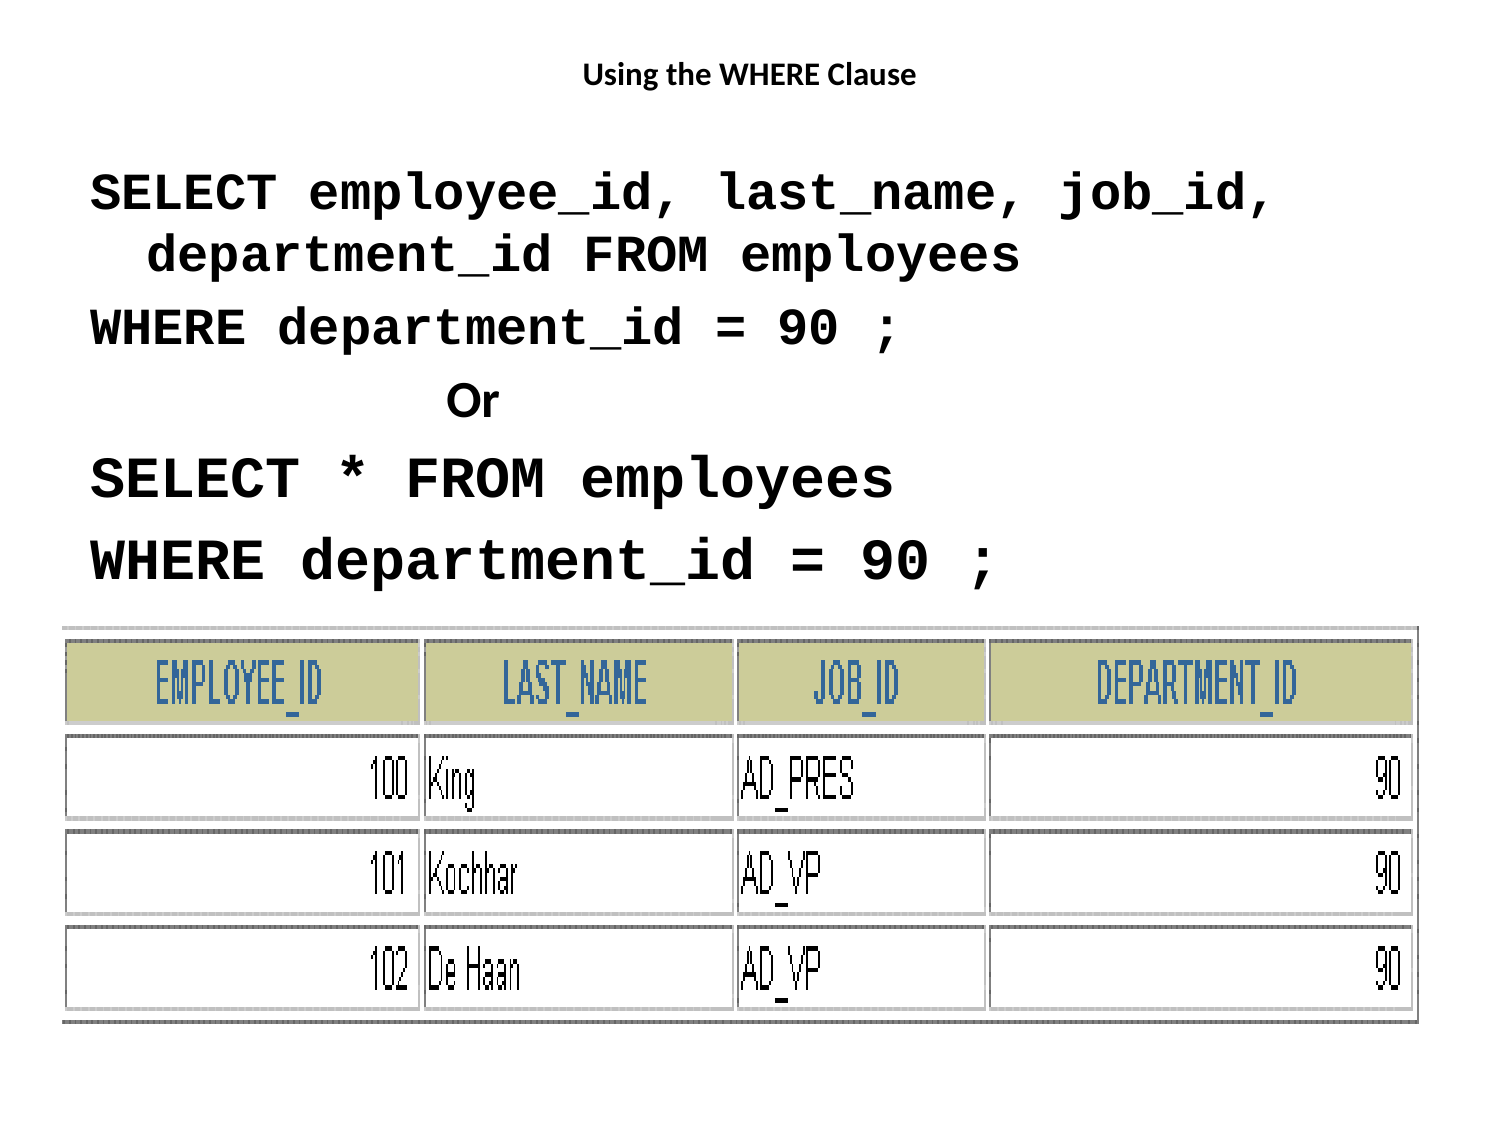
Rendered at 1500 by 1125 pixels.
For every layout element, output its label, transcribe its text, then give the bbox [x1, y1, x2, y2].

picture [62, 626, 1426, 1038]
title Using the WHERE Clause [75, 45, 1425, 100]
list SELECT employee_id, last_name, job_id, department_id FROM employees WHERE department_id = 90 ; Or SELECT * FROM employees WHERE department_id = 90 ; [75, 149, 1425, 625]
